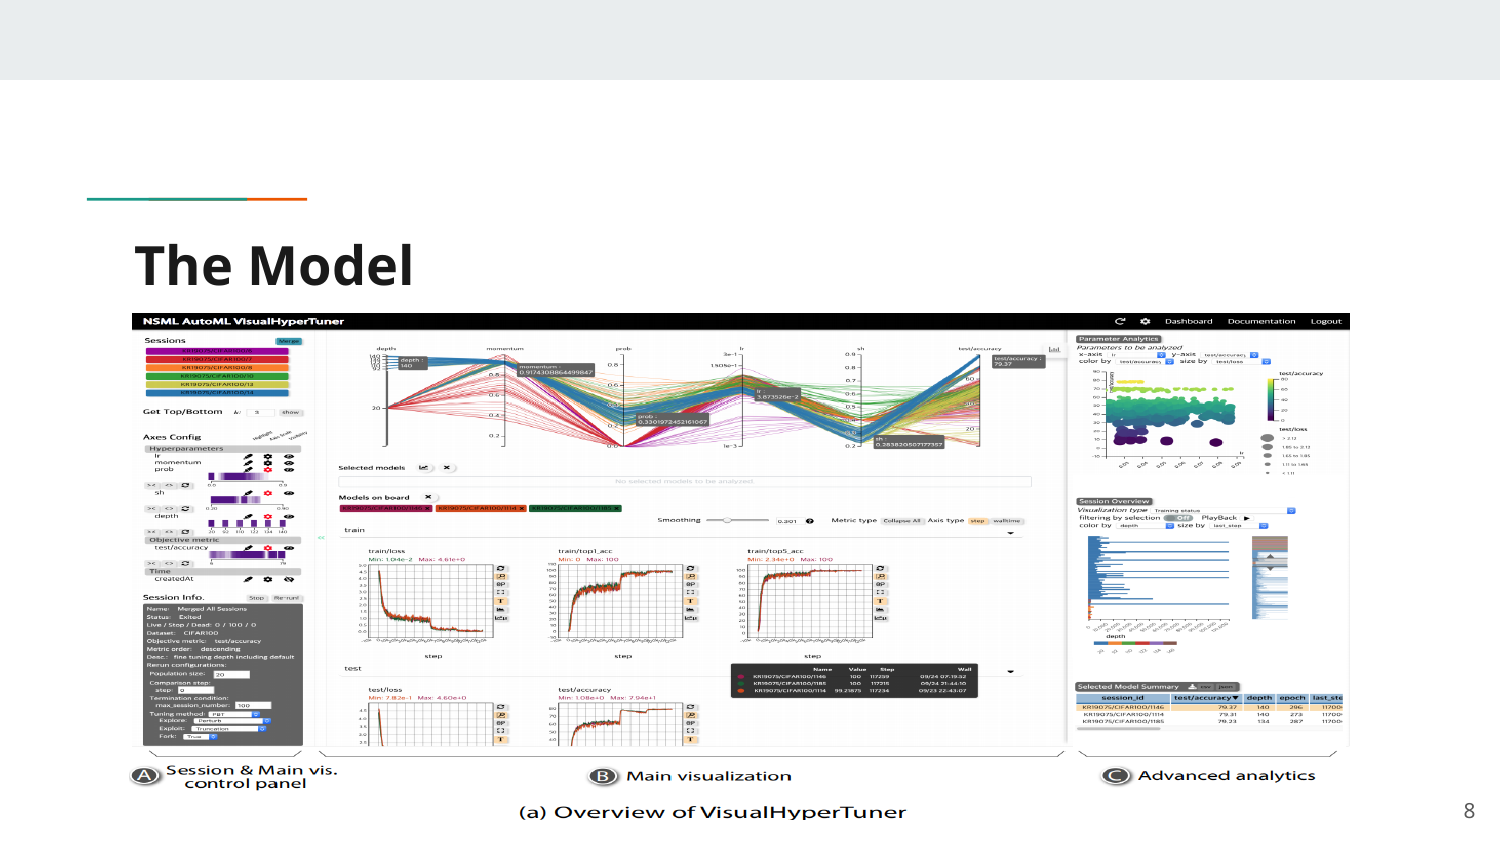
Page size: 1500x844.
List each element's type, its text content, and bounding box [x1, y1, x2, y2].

picture [119, 303, 1382, 820]
title The Model [119, 216, 1381, 303]
slide_number ‹#› [1400, 779, 1491, 844]
